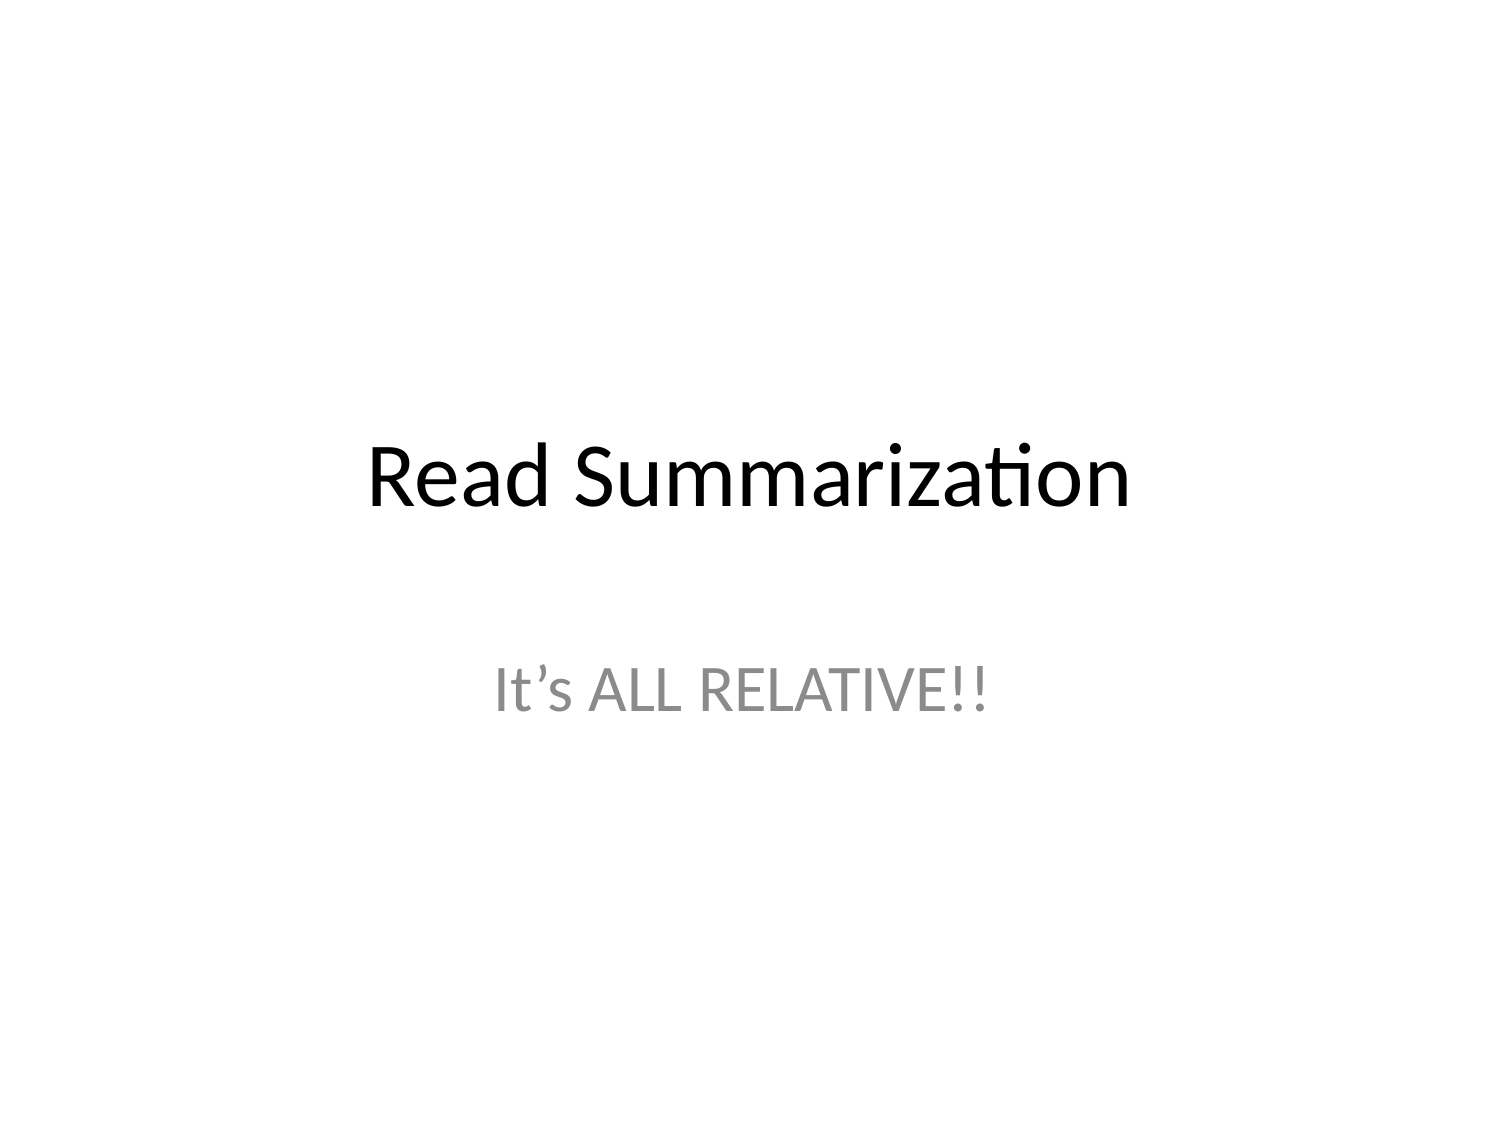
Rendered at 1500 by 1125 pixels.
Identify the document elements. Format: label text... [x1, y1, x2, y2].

subtitle It’s ALL RELATIVE!! [225, 637, 1275, 925]
title Read Summarization [112, 349, 1388, 591]
